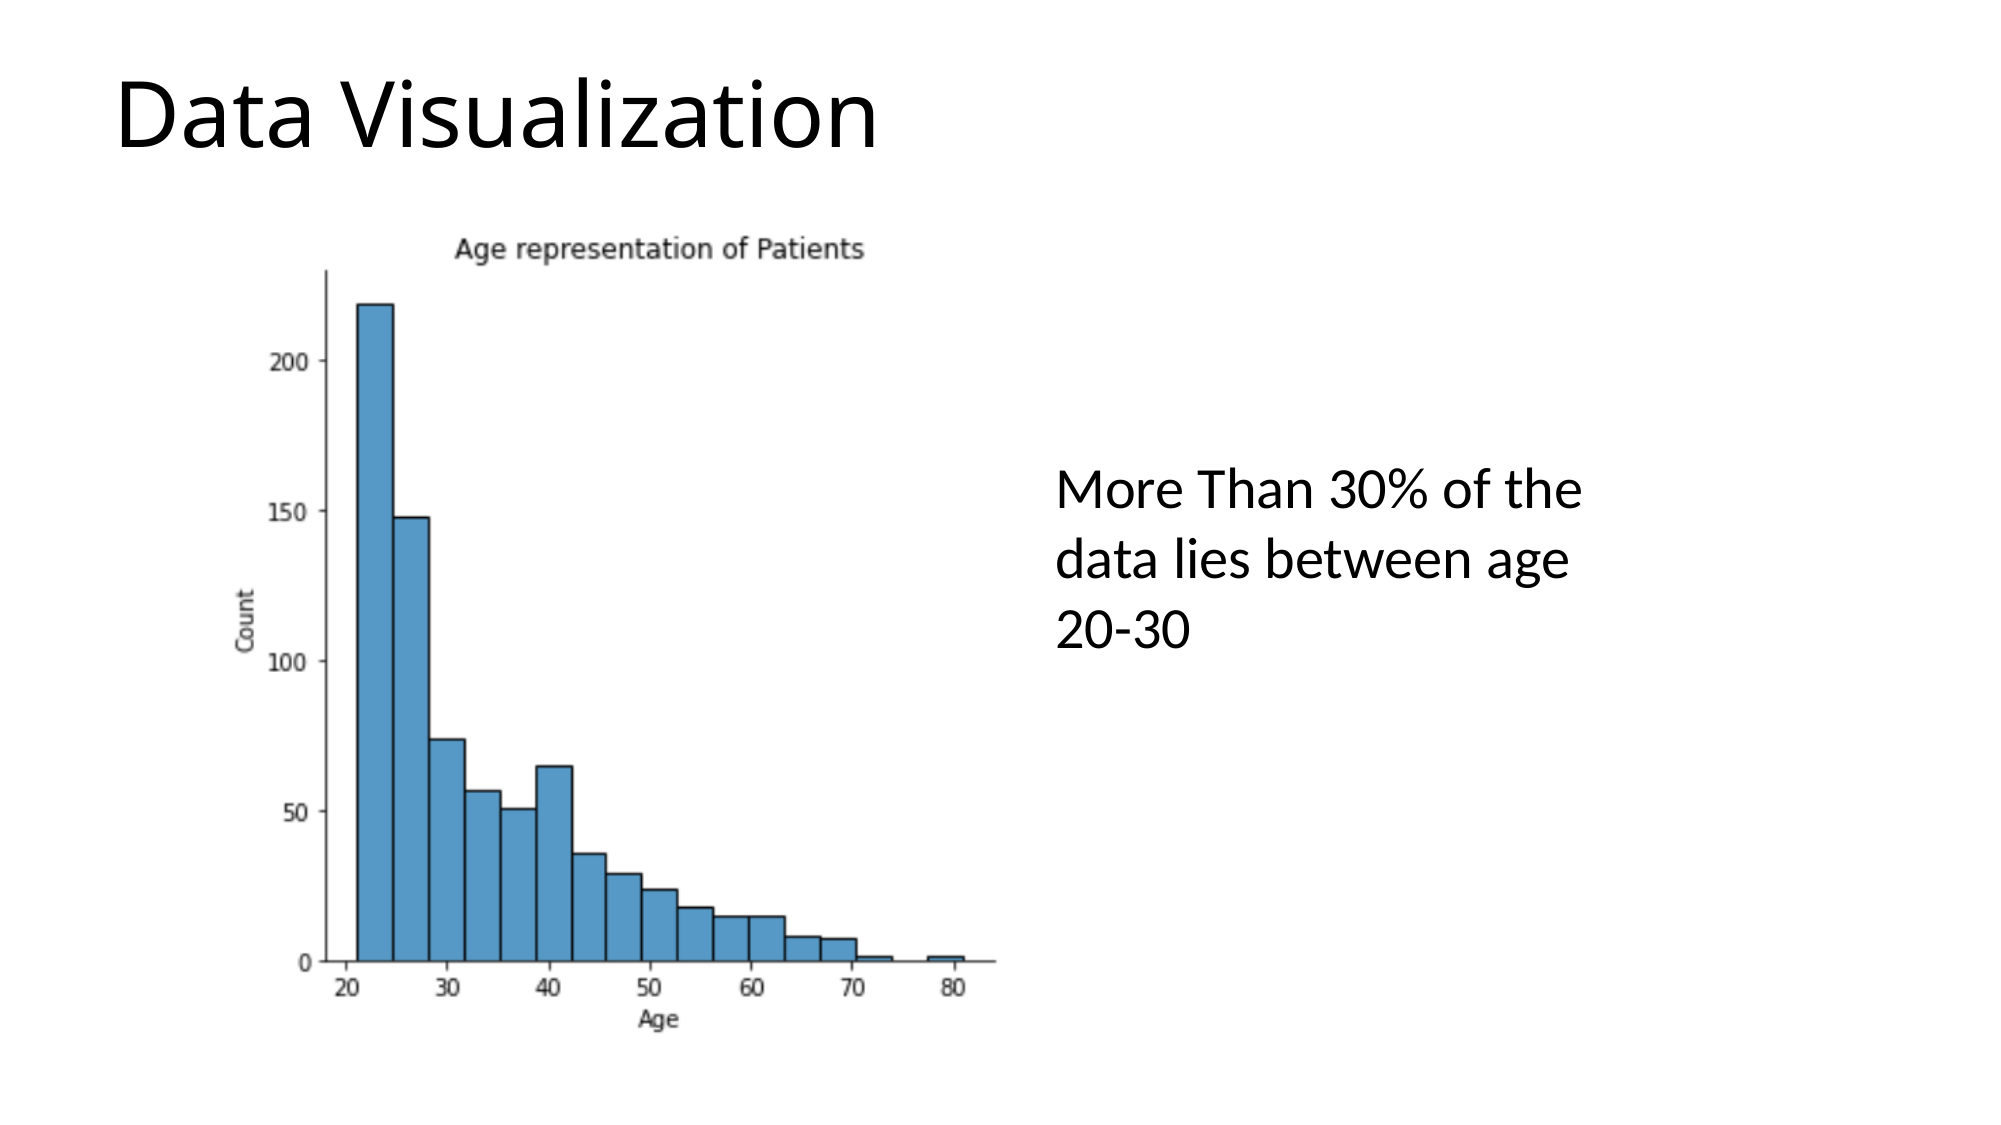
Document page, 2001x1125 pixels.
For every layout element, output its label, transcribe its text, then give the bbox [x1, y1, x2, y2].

title Data Visualization [98, 8, 1824, 227]
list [201, 218, 1138, 1047]
text_box More Than 30% of the data lies between age 20-30 [1138, 442, 1627, 668]
